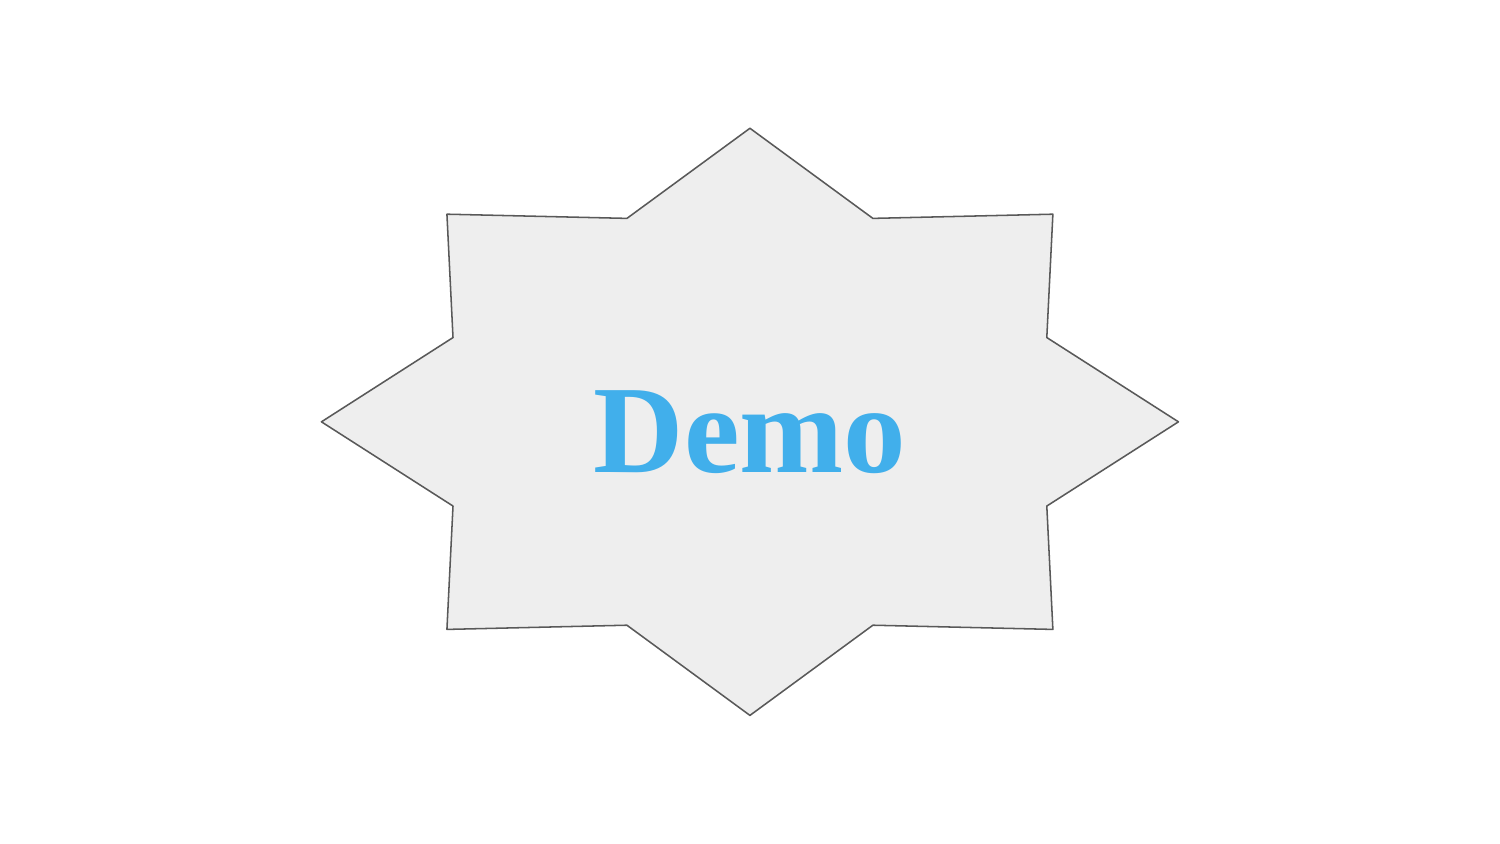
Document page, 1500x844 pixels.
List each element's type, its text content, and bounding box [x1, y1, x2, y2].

text_box [321, 128, 1179, 716]
text_box Demo [563, 332, 937, 446]
